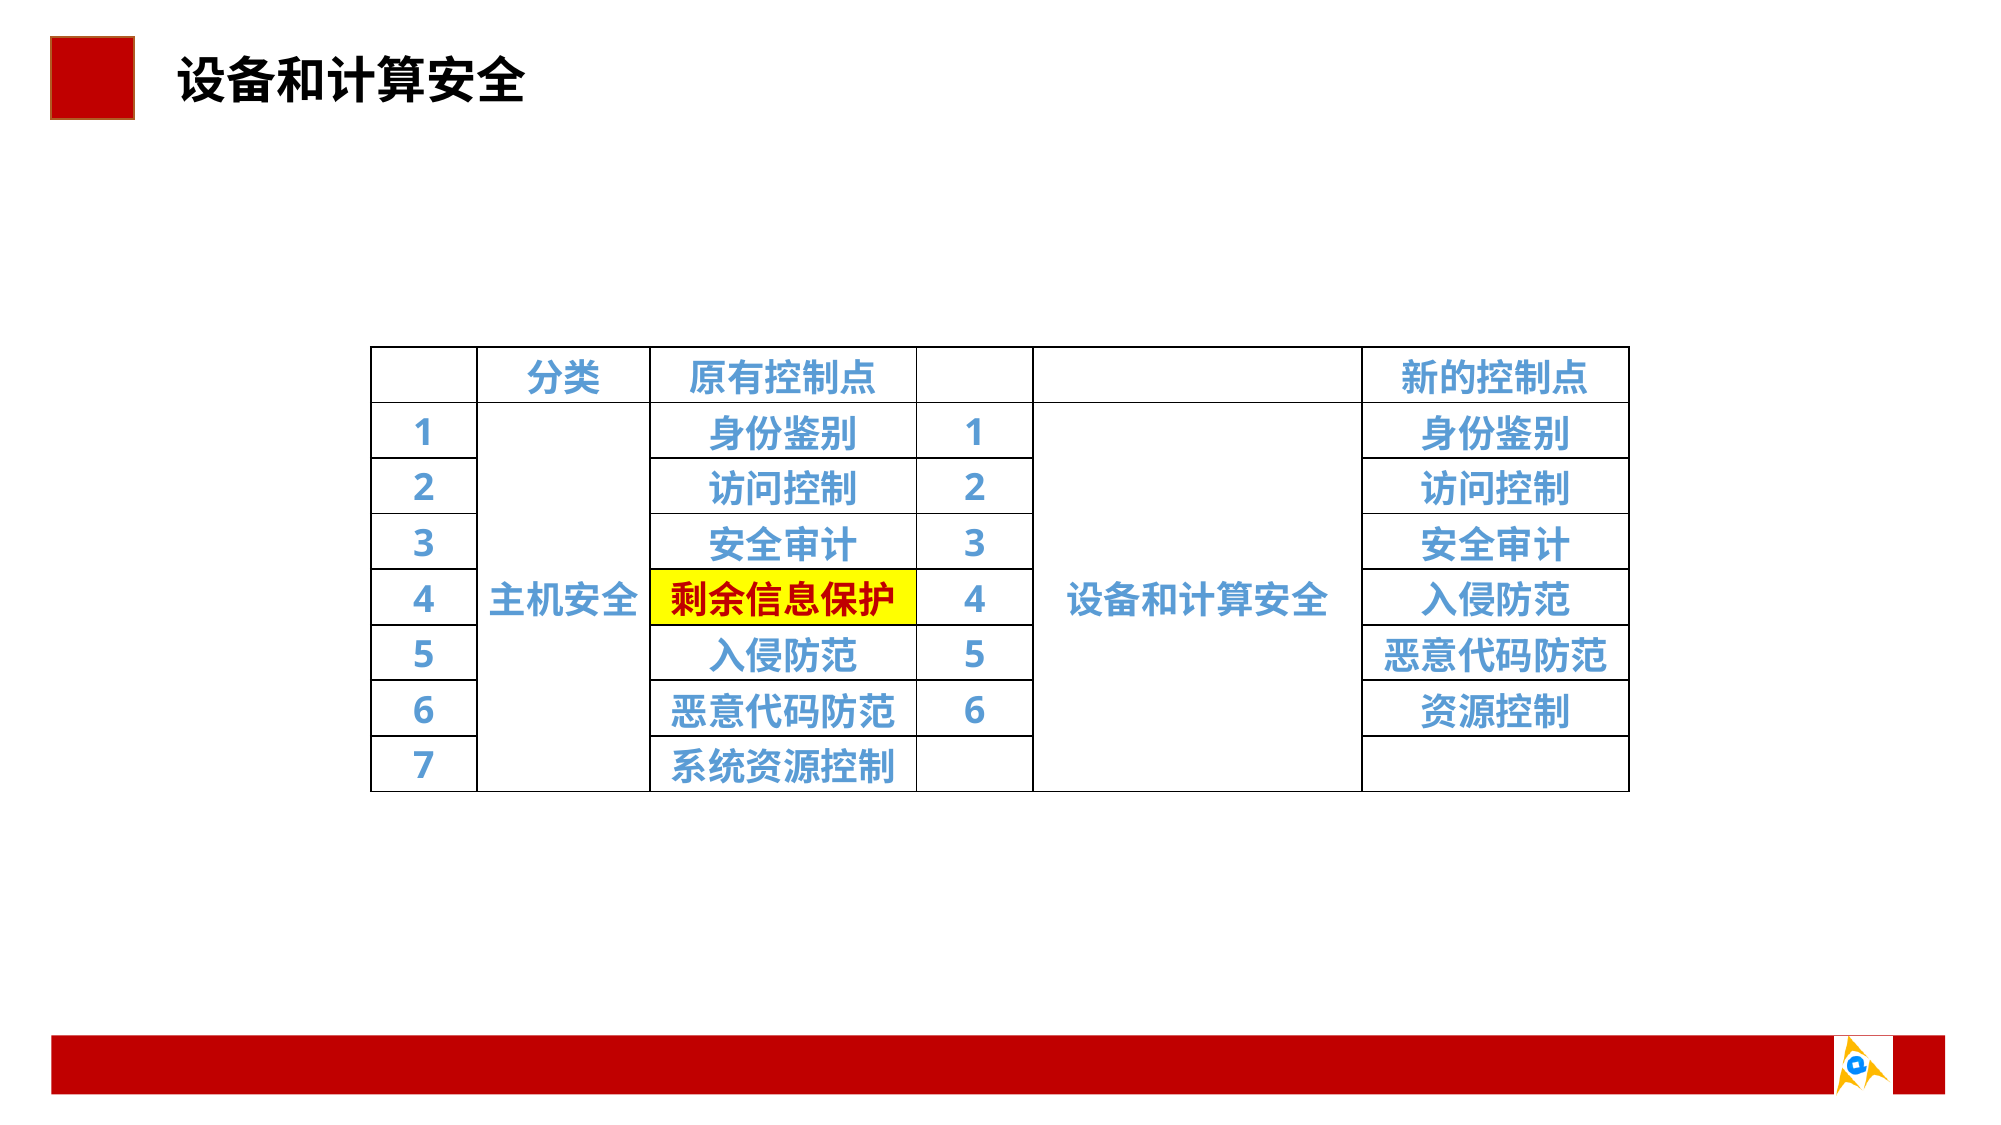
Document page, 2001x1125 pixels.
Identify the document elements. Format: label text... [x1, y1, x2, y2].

table_cell 主机安全 [478, 403, 649, 791]
table_header [917, 348, 1032, 402]
title 设备和计算安全 [161, 36, 1000, 120]
table_header 原有控制点 [651, 348, 916, 402]
table_cell 恶意代码防范 [651, 681, 916, 735]
table_cell 5 [917, 626, 1032, 679]
table_cell 系统资源控制 [651, 737, 916, 791]
table_cell 身份鉴别 [651, 403, 916, 457]
table_header [1034, 348, 1361, 402]
table_cell [917, 737, 1032, 791]
table_cell 2 [917, 459, 1032, 513]
table_cell 入侵防范 [651, 626, 916, 679]
picture [1834, 1036, 1893, 1096]
table_cell 资源控制 [1363, 681, 1628, 735]
table_cell 7 [372, 737, 476, 791]
table_cell 4 [917, 570, 1032, 624]
table_cell [1363, 737, 1628, 791]
table_cell 3 [372, 514, 476, 568]
table_cell 2 [372, 459, 476, 513]
table_cell 入侵防范 [1363, 570, 1628, 624]
table_cell 3 [917, 514, 1032, 568]
table_cell 访问控制 [651, 459, 916, 513]
table_cell 访问控制 [1363, 459, 1628, 513]
table_header 新的控制点 [1363, 348, 1628, 402]
table_cell 5 [372, 626, 476, 679]
table_header 分类 [478, 348, 649, 402]
table_cell 恶意代码防范 [1363, 626, 1628, 679]
table_cell 4 [372, 570, 476, 624]
table_cell 6 [917, 681, 1032, 735]
table_cell 安全审计 [1363, 514, 1628, 568]
table_cell 6 [372, 681, 476, 735]
table_header [372, 348, 476, 402]
table_cell 身份鉴别 [1363, 403, 1628, 457]
table_cell 安全审计 [651, 514, 916, 568]
table_cell 设备和计算安全 [1034, 403, 1361, 791]
table_cell 剩余信息保护 [651, 570, 916, 624]
table_cell 1 [372, 403, 476, 457]
table_cell 1 [917, 403, 1032, 457]
